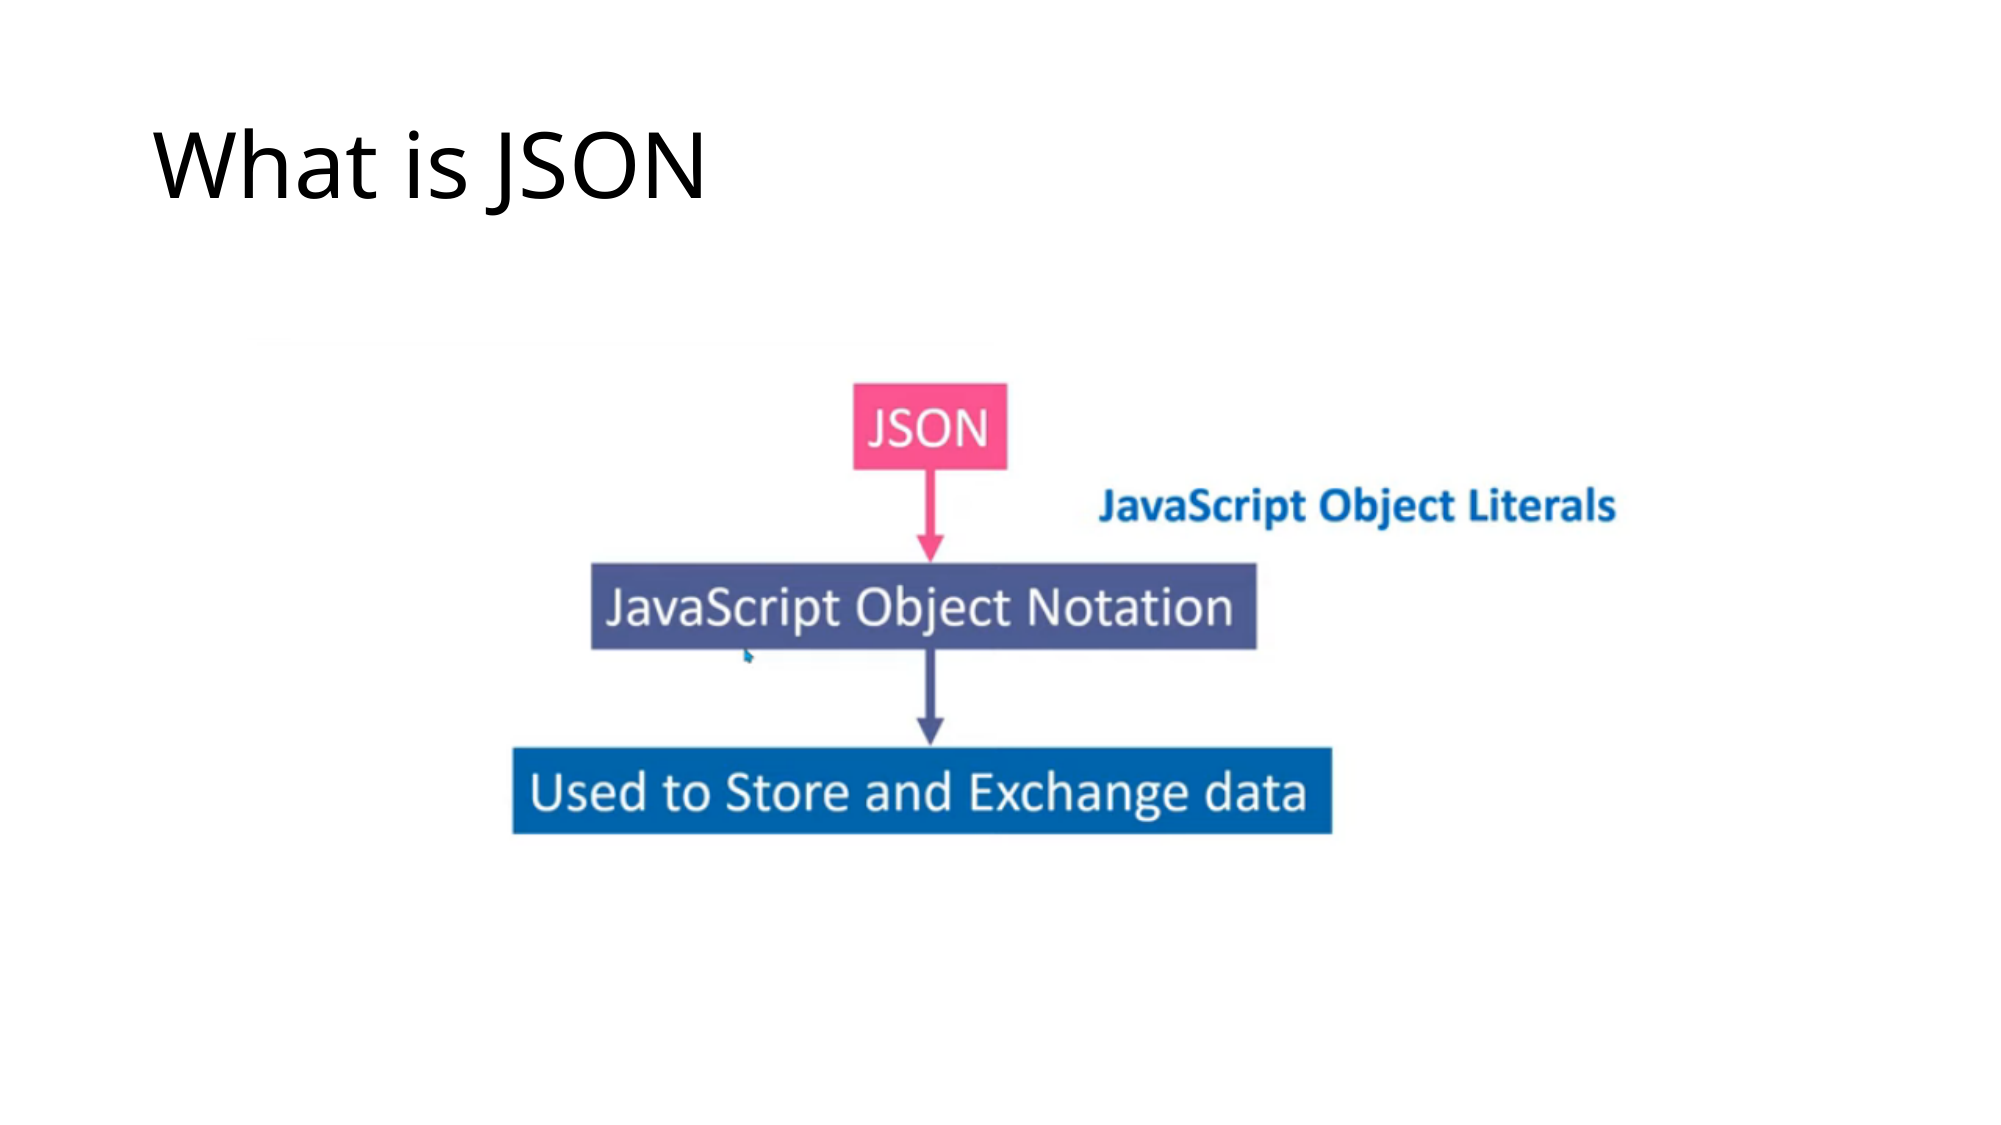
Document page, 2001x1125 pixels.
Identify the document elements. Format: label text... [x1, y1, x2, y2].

title What is JSON [137, 59, 1863, 278]
picture [247, 338, 1669, 927]
